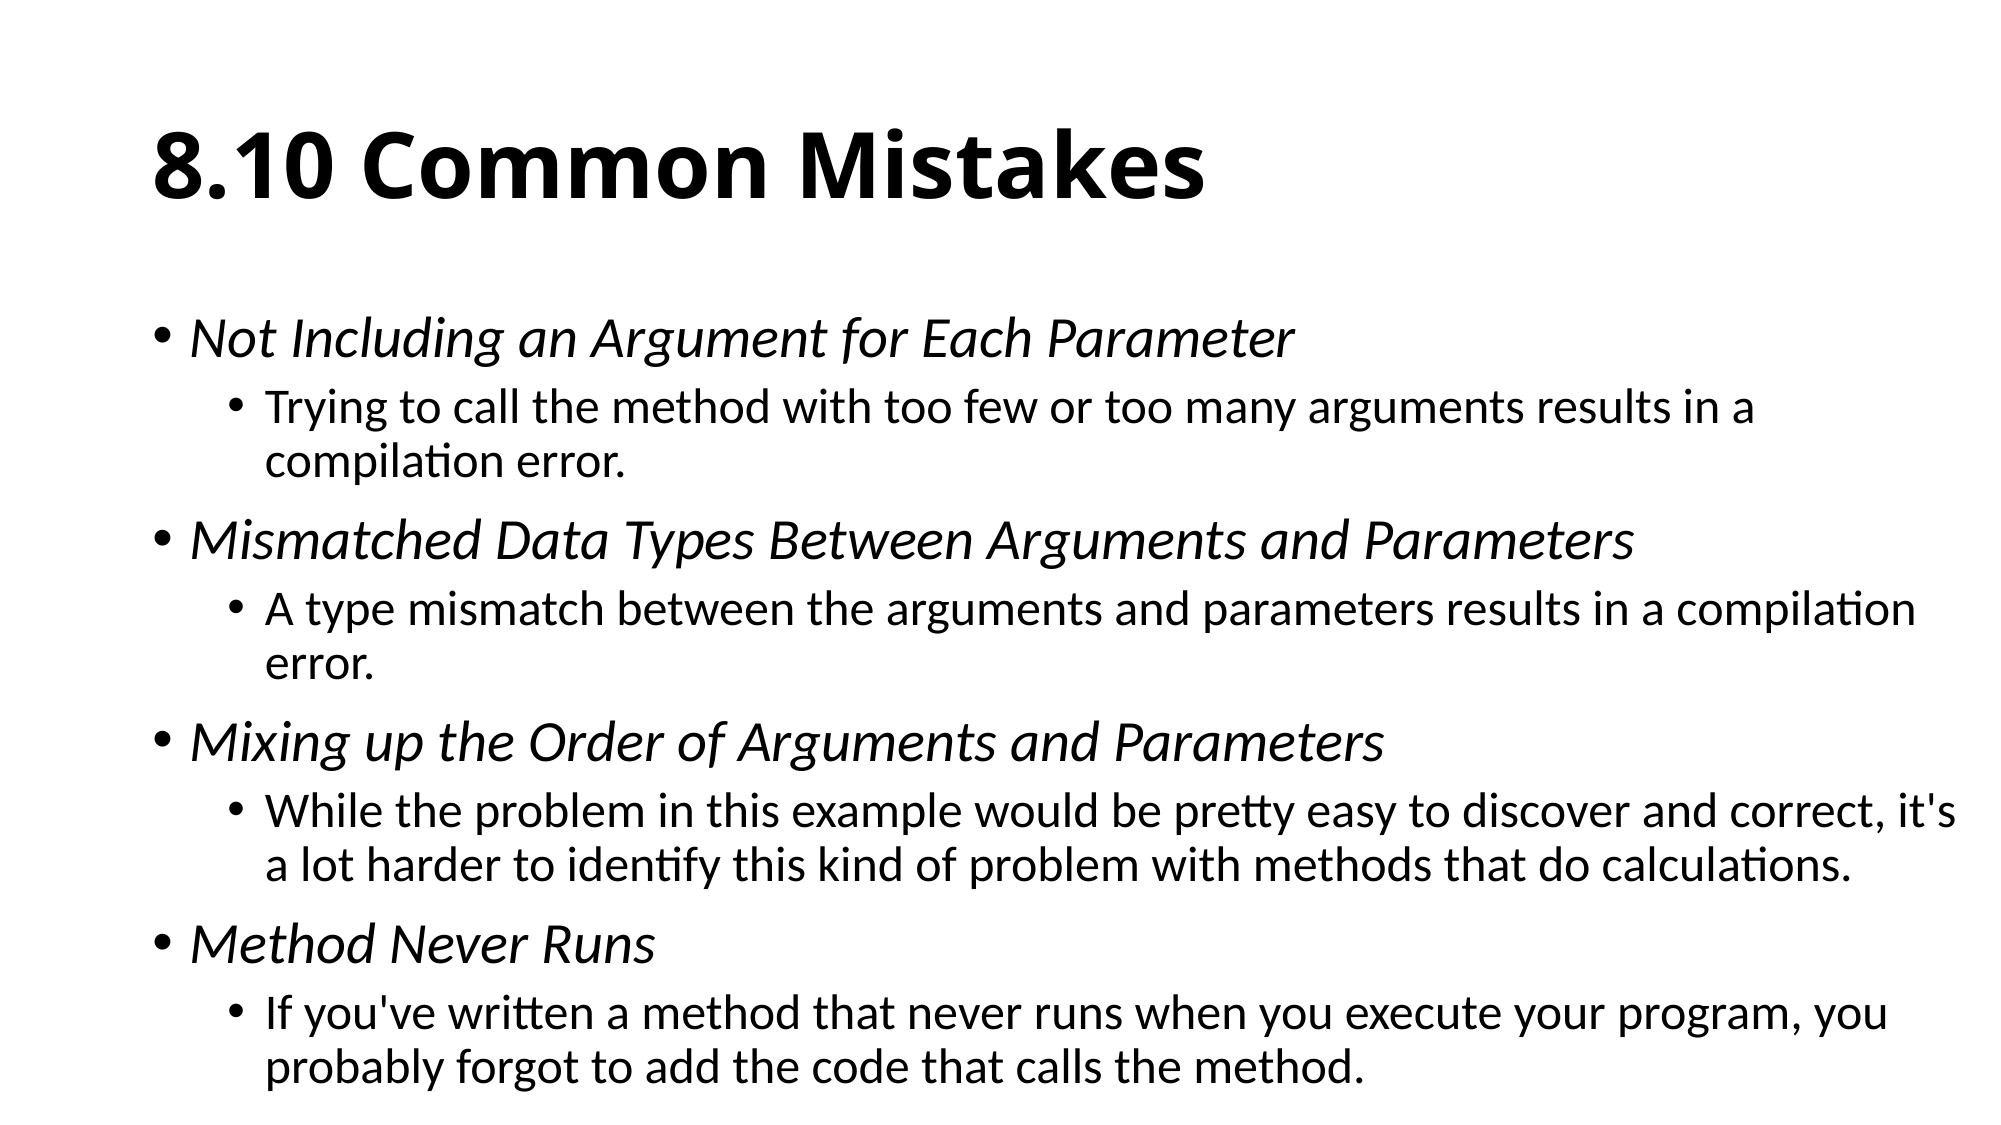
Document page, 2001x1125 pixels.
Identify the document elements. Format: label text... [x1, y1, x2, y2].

title 8.10 Common Mistakes [137, 59, 1863, 278]
list Not Including an Argument for Each Parameter Trying to call the method with too few or too many arguments results in a compilation error. Mismatched Data Types Between Arguments and Parameters A type mismatch between the arguments and parameters results in a compilation error. Mixing up the Order of Arguments and Parameters While the problem in this example would be pretty easy to discover and correct, it's a lot harder to identify this kind of problem with methods that do calculations. Method Never Runs If you've written a method that never runs when you execute your program, you probably forgot to add the code that calls the method. [137, 299, 1984, 1110]
